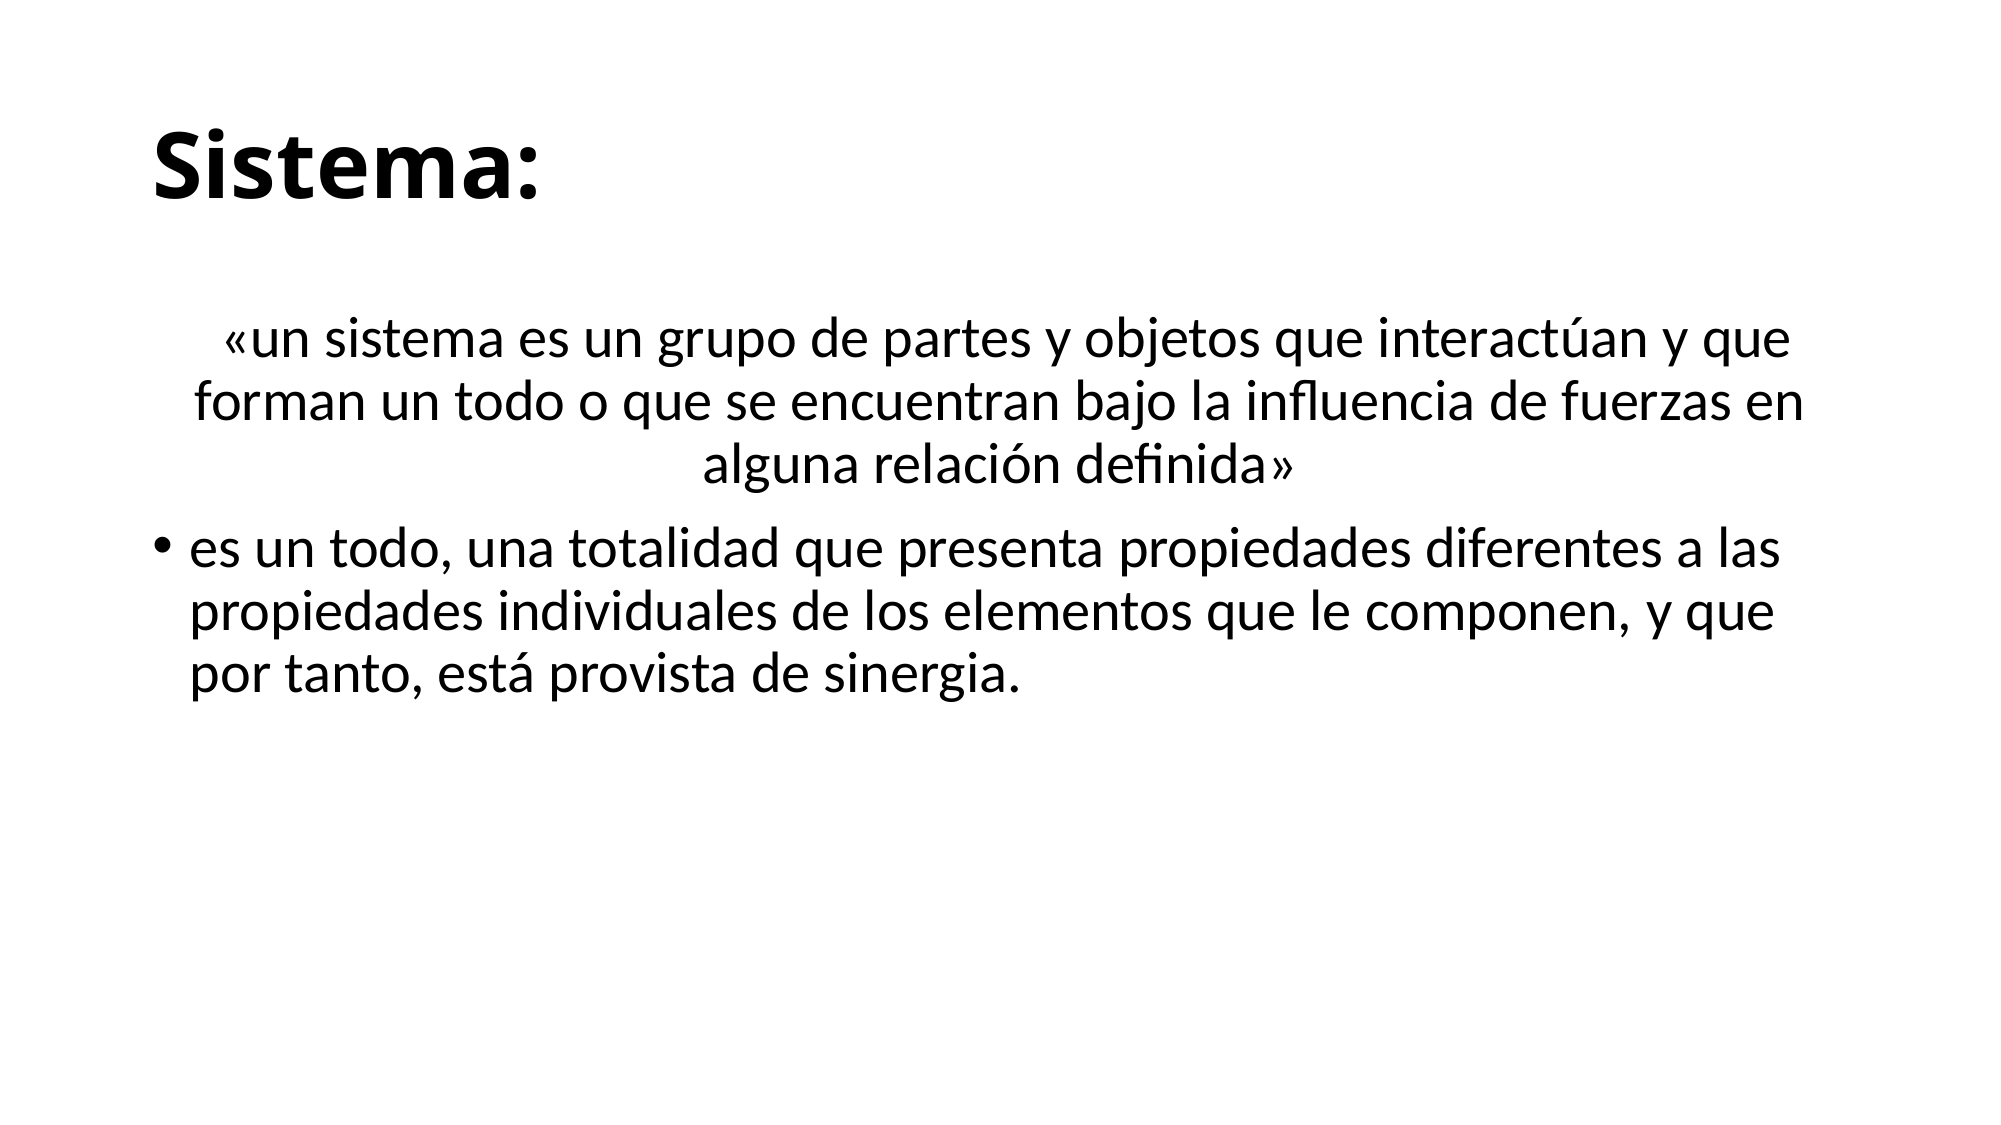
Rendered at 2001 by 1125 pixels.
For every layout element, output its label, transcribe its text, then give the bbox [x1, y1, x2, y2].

list «un sistema es un grupo de partes y objetos que interactúan y que forman un todo o que se encuentran bajo la influencia de fuerzas en alguna relación definida» es un todo, una totalidad que presenta propiedades diferentes a las propiedades individuales de los elementos que le componen, y que por tanto, está provista de sinergia. [137, 299, 1863, 1014]
title Sistema: [137, 59, 1863, 278]
